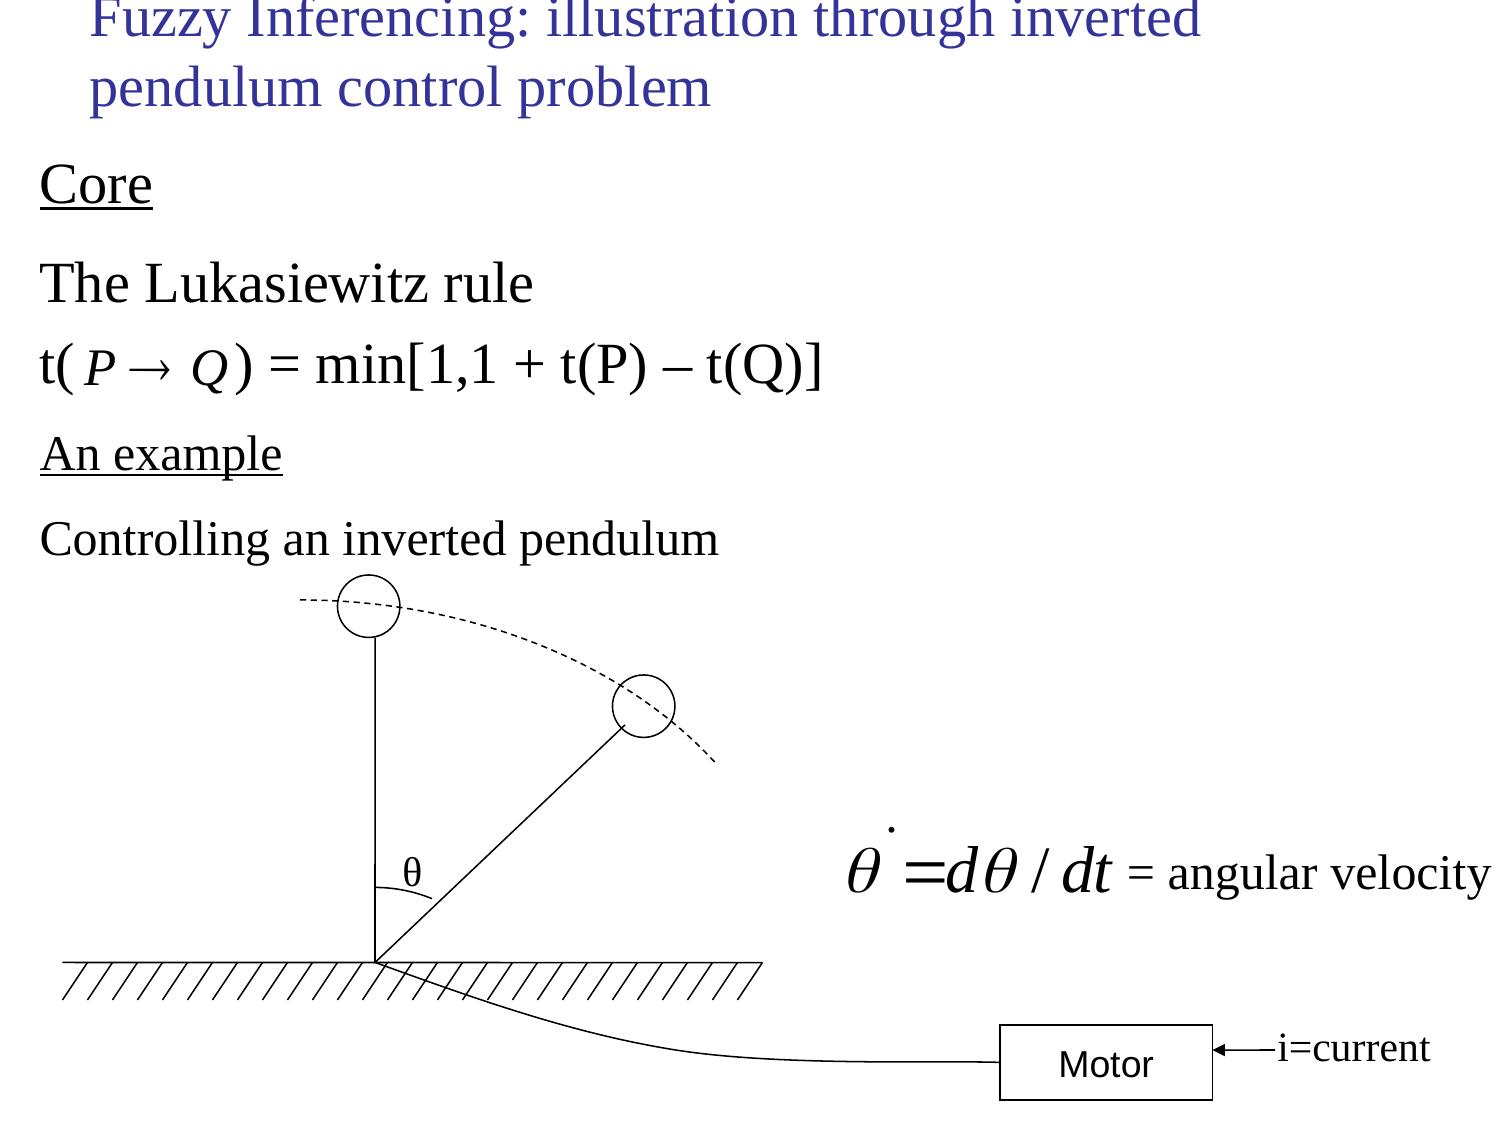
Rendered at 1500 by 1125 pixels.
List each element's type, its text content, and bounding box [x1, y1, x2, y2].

text_box i=current [1262, 1012, 1450, 1078]
text_box [300, 599, 716, 968]
text_box [375, 962, 999, 1063]
text_box θ [387, 837, 475, 903]
title Fuzzy Inferencing: illustration through inverted pendulum control problem [74, 0, 1426, 126]
text_box = angular velocity [1129, 831, 1500, 907]
text_box [338, 574, 400, 607]
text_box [74, 337, 238, 409]
text_box [620, 674, 675, 721]
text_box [837, 787, 1126, 910]
text_box Core The Lukasiewitz rule t( ) = min[1,1 + t(P) – t(Q)] An example Controlling an inverted pendulum [24, 137, 1463, 573]
text_box [374, 887, 431, 1038]
text_box [1212, 1043, 1262, 1057]
text_box Motor [999, 1024, 1213, 1100]
